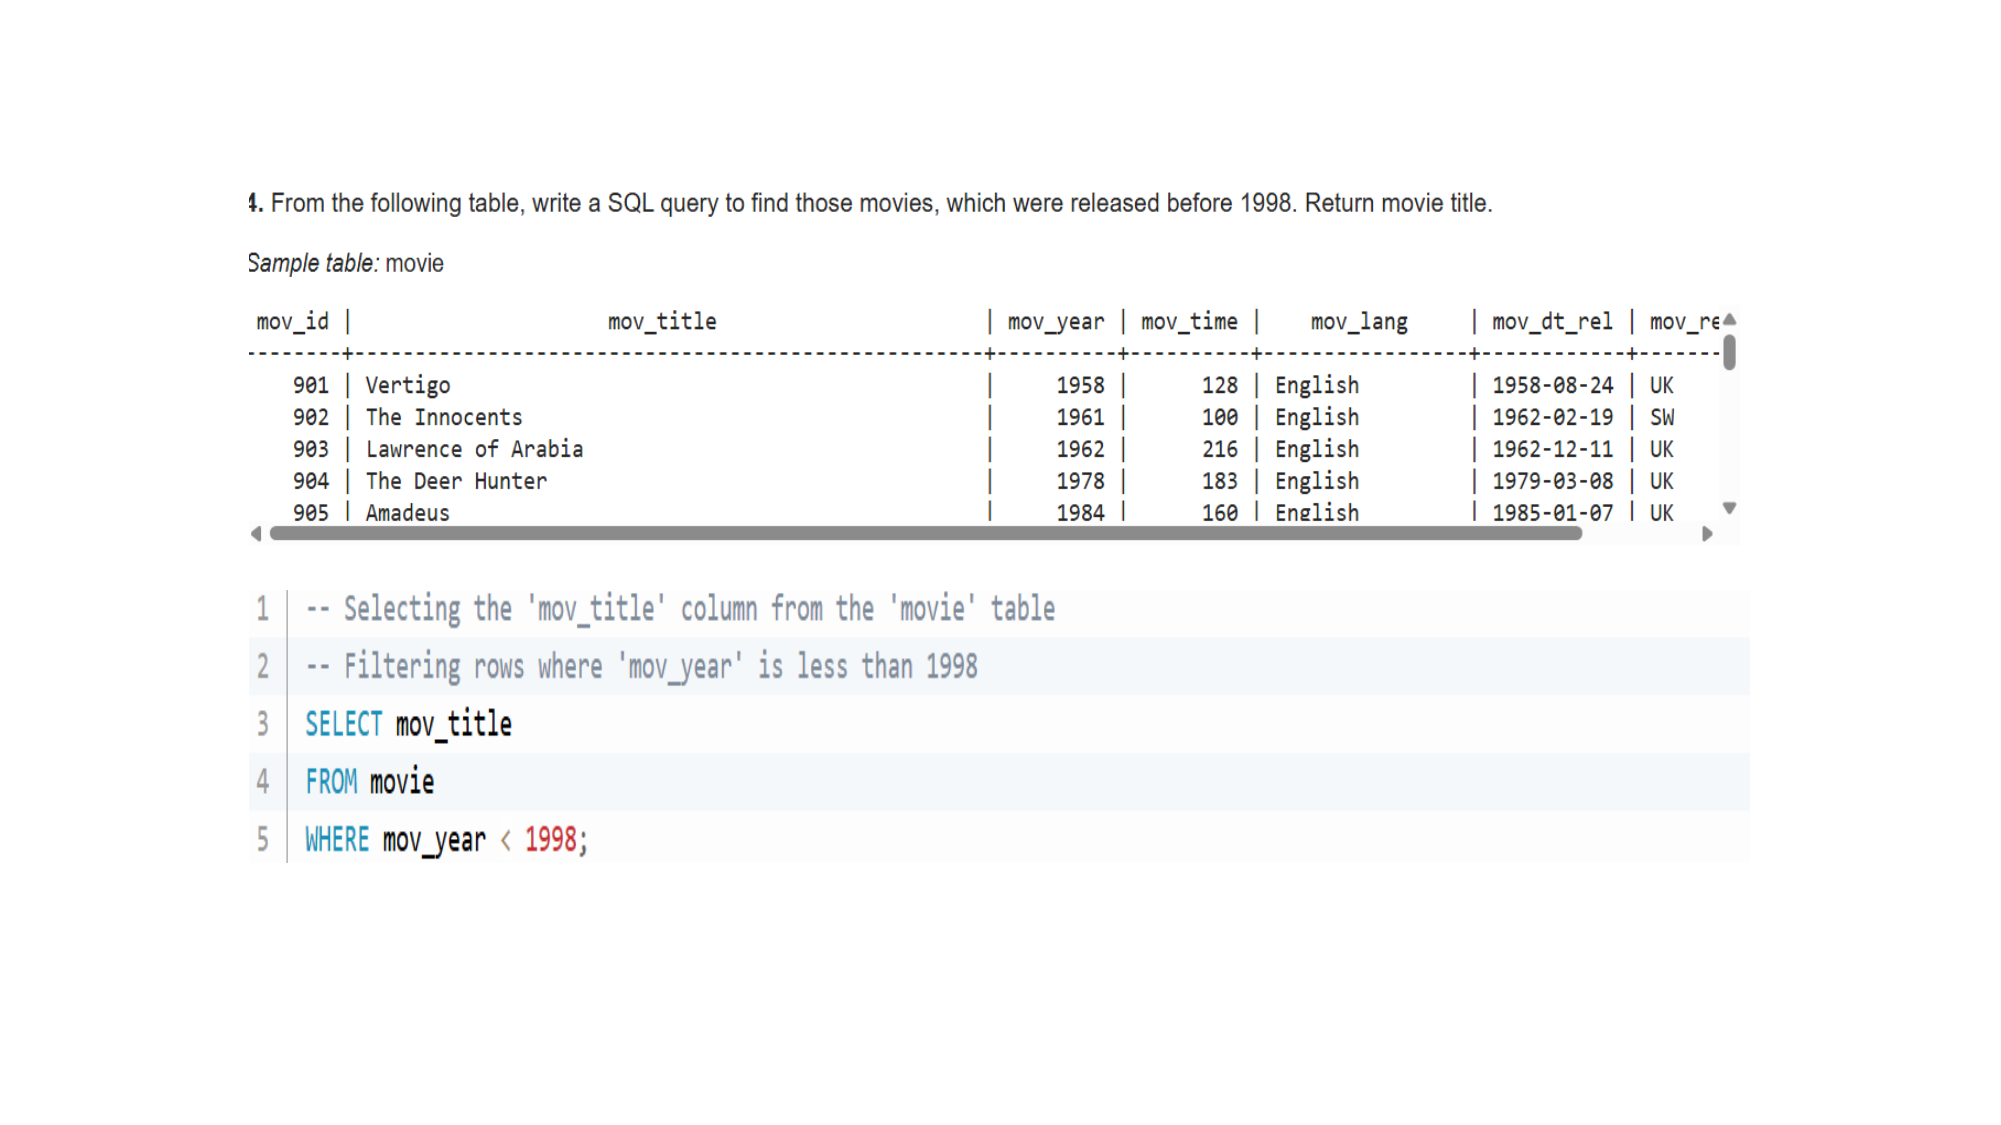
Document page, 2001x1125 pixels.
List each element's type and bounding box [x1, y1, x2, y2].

picture [249, 590, 1750, 863]
picture [249, 171, 1750, 576]
